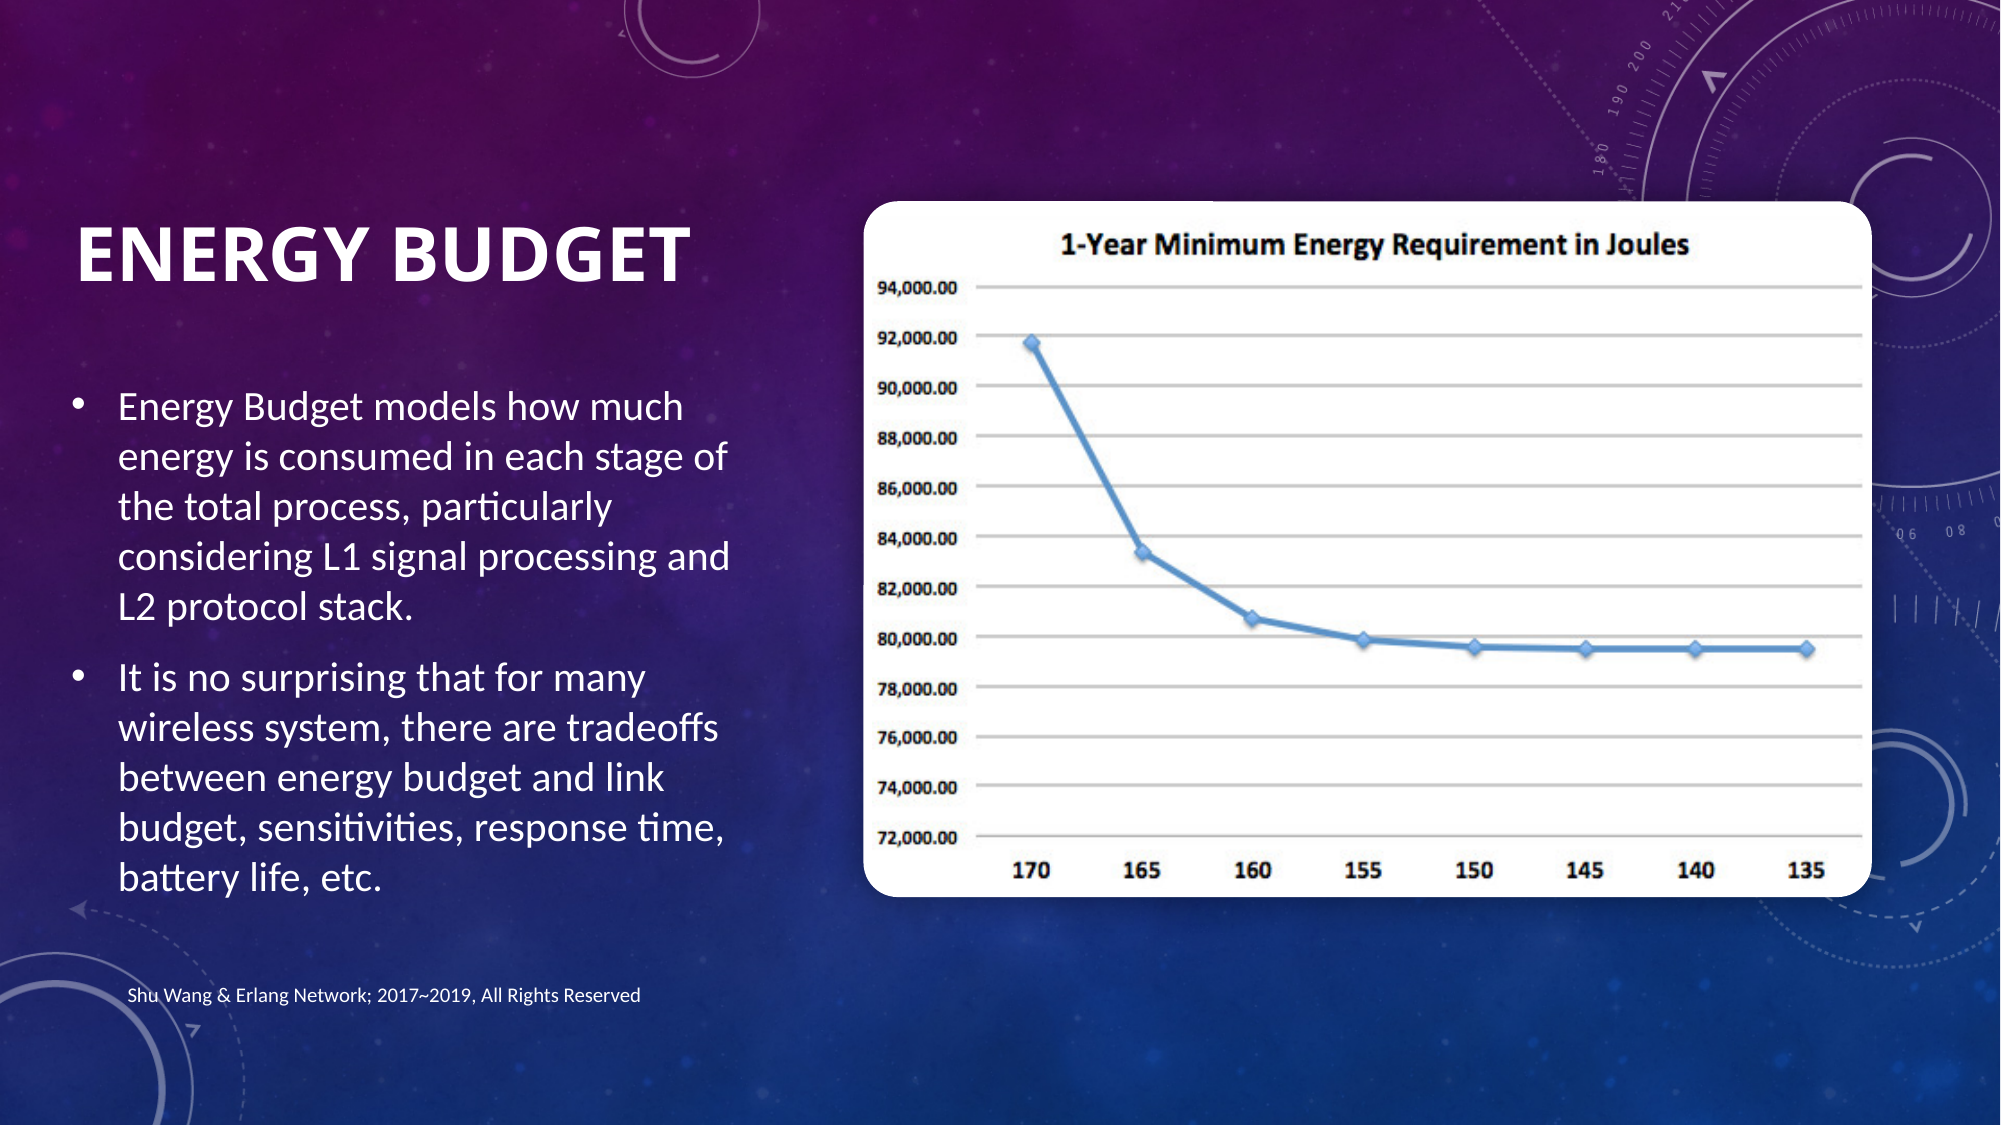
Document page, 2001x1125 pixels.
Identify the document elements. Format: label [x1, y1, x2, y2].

picture [0, 0, 2001, 1125]
list [867, 205, 1868, 894]
